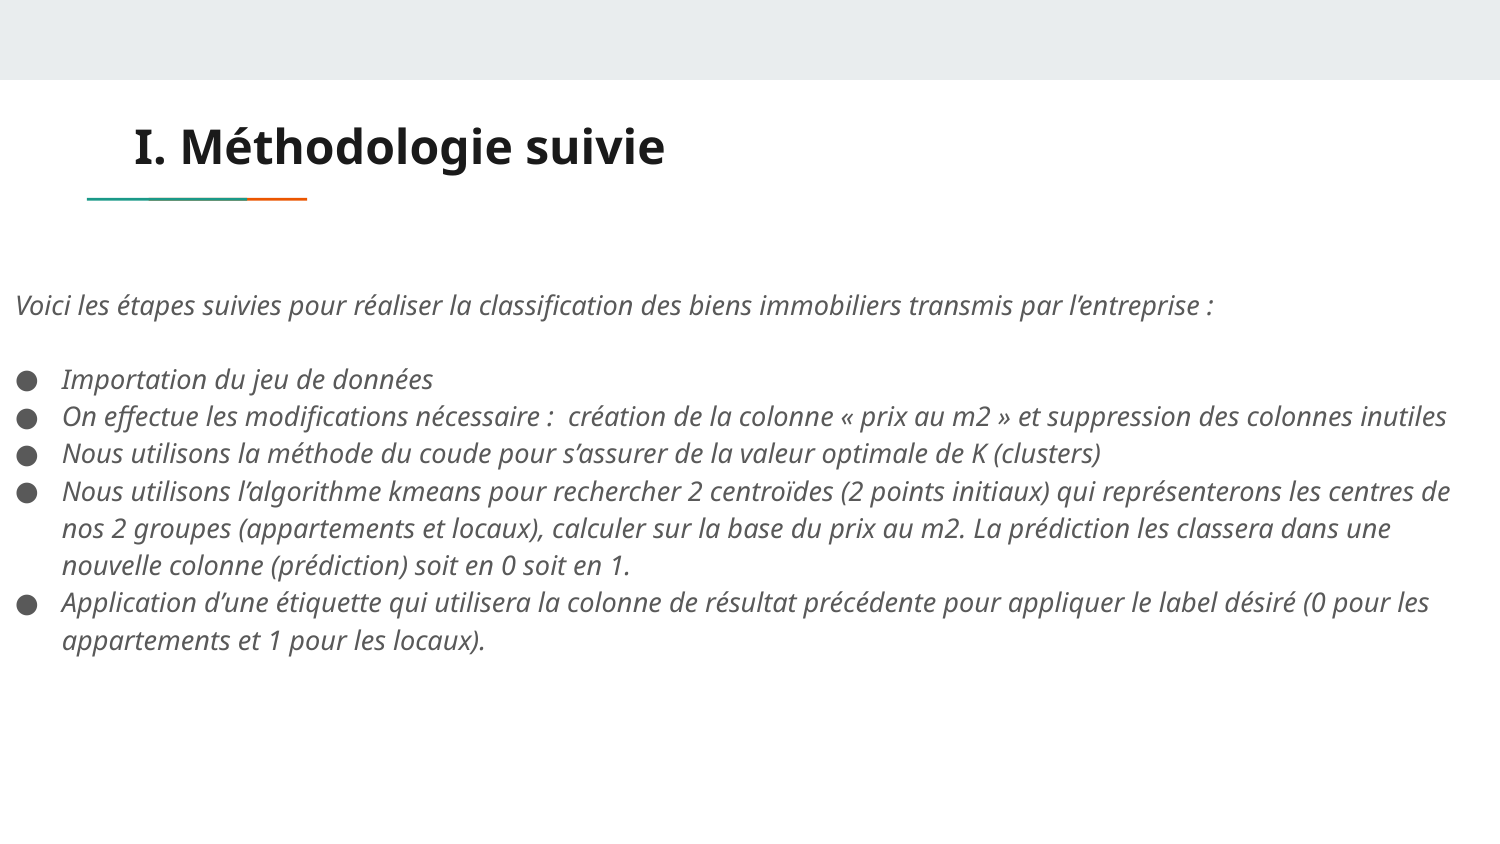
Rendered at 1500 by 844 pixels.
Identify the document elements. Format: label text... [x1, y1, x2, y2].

title I. Méthodologie suivie [119, 101, 1381, 190]
list Voici les étapes suivies pour réaliser la classification des biens immobiliers transmis par l’entreprise : Importation du jeu de données On effectue les modifications nécessaire : création de la colonne « prix au m2 » et suppression des colonnes inutiles Nous utilisons la méthode du coude pour s’assurer de la valeur optimale de K (clusters) Nous utilisons l’algorithme kmeans pour rechercher 2 centroïdes (2 points initiaux) qui représenterons les centres de nos 2 groupes (appartements et locaux), calculer sur la base du prix au m2. La prédiction les classera dans une nouvelle colonne (prédiction) soit en 0 soit en 1. Application d’une étiquette qui utilisera la colonne de résultat précédente pour appliquer le label désiré (0 pour les appartements et 1 pour les locaux). [0, 235, 1500, 844]
